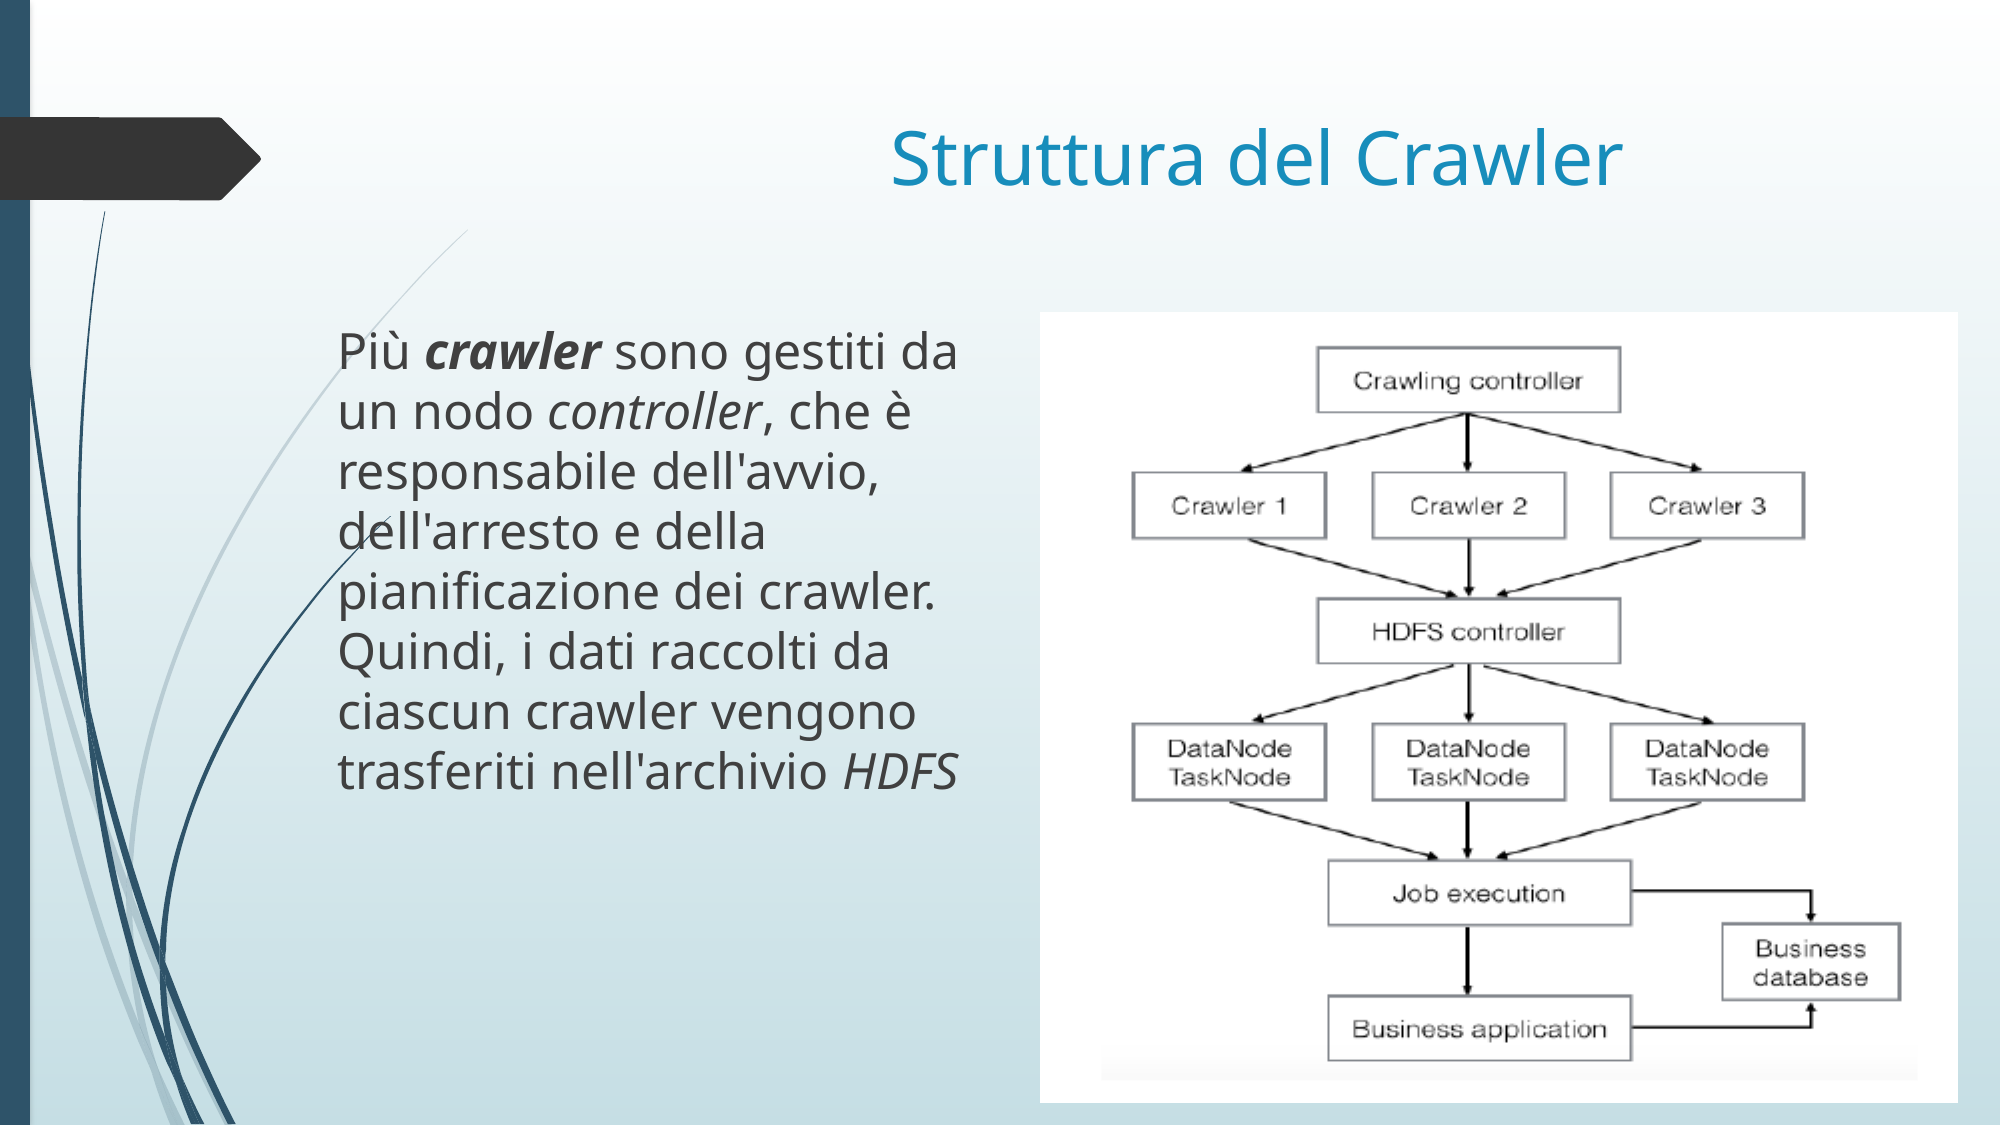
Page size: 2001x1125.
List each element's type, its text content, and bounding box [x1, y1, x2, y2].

list Più crawler sono gestiti da un nodo controller, che è responsabile dell'avvio, dell'arresto e della pianificazione dei crawler. Quindi, i dati raccolti da ciascun crawler vengono trasferiti nell'archivio HDFS [322, 312, 977, 1103]
picture [1040, 312, 1958, 1103]
title Struttura del Crawler [425, 102, 1888, 313]
